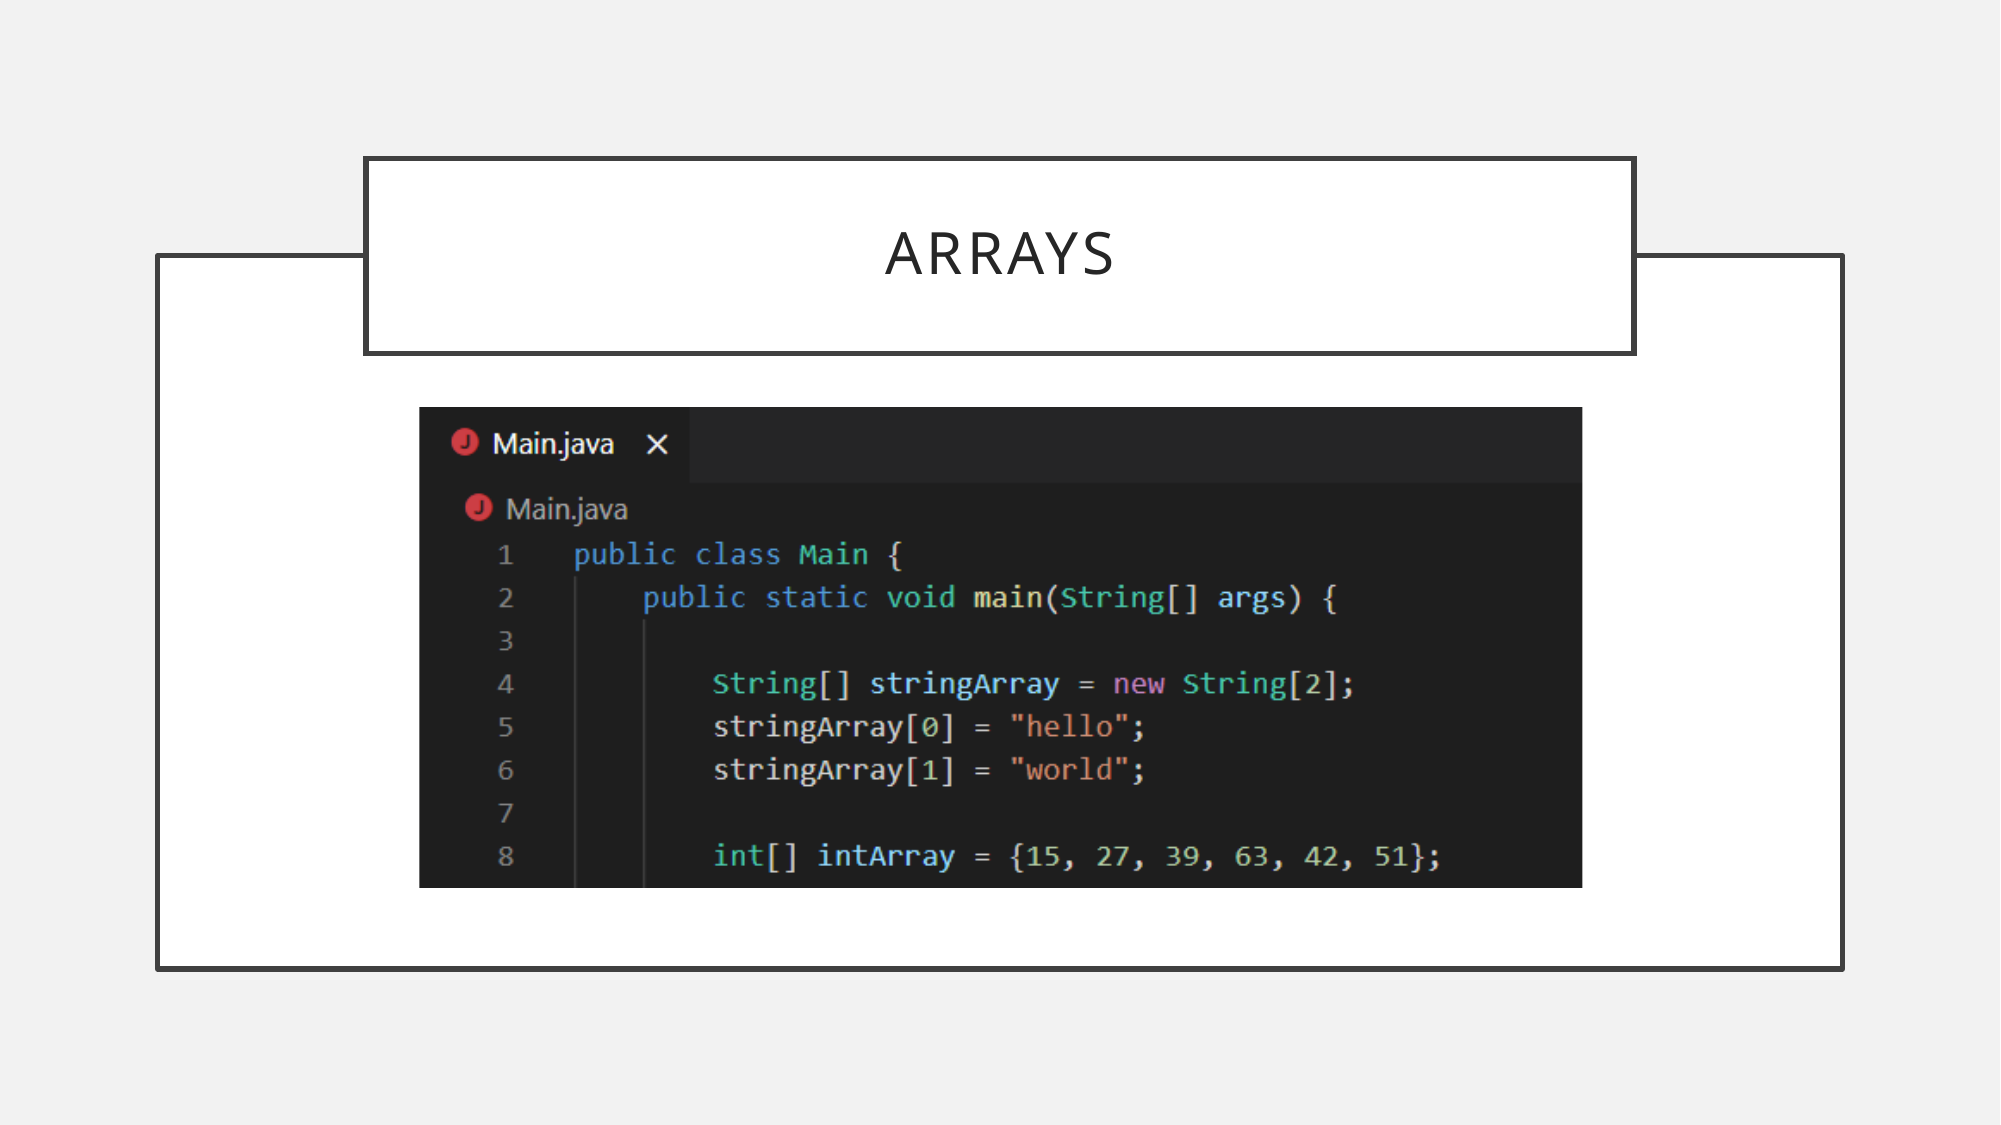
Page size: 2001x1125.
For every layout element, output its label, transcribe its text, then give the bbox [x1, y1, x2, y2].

text_box [156, 255, 1843, 970]
picture [419, 407, 1583, 888]
title Arrays [363, 156, 1637, 356]
